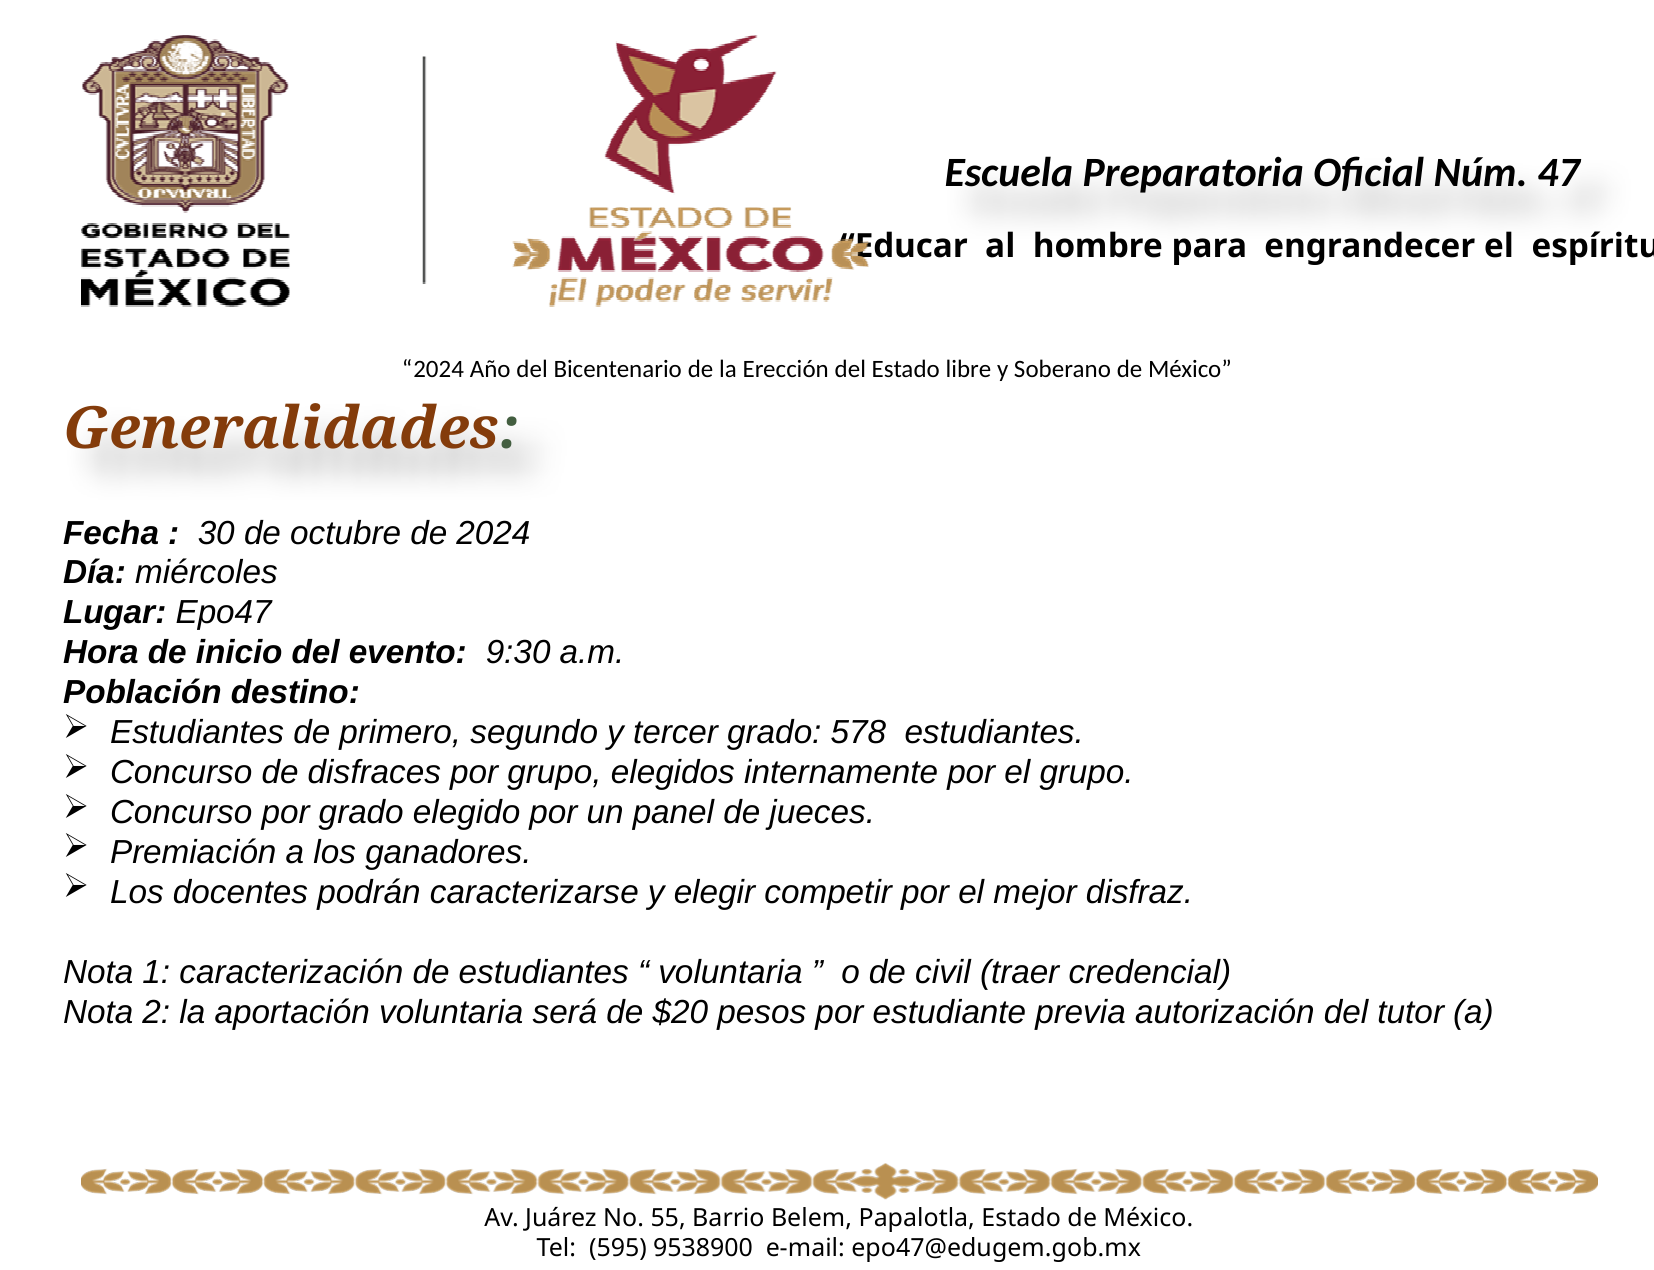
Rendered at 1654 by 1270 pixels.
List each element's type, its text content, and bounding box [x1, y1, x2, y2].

picture [81, 35, 869, 307]
text_box Av. Juárez No. 55, Barrio Belem, Papalotla, Estado de México. Tel: (595) 9538900 e-mail: epo47@edugem.gob.mx [1, 1193, 1654, 1269]
text_box “Educar al hombre para engrandecer el espíritu” [869, 248, 1654, 273]
text_box Escuela Preparatoria Oficial Núm. 47 [869, 136, 1654, 204]
text_box “2024 Año del Bicentenario de la Erección del Estado libre y Soberano de México” [156, 344, 1498, 391]
picture [81, 1161, 1598, 1201]
text_box Generalidades: [48, 382, 768, 468]
text_box Fecha : 30 de octubre de 2024 Día: miércoles Lugar: Epo47 Hora de inicio del evento: 9:30 a.m. Población destino: Estudiantes de primero, segundo y tercer grado: 578 estudiantes. Concurso de disfraces por grupo, elegidos internamente por el grupo. Concurso por grado elegido por un panel de jueces. Premiación a los ganadores. Los docentes podrán caracterizarse y elegir competir por el mejor disfraz. Nota 1: caracterización de estudiantes “ voluntaria ” o de civil (traer credencial) Nota 2: la aportación voluntaria será de $20 pesos por estudiante previa autorización del tutor (a) [48, 503, 1516, 1078]
